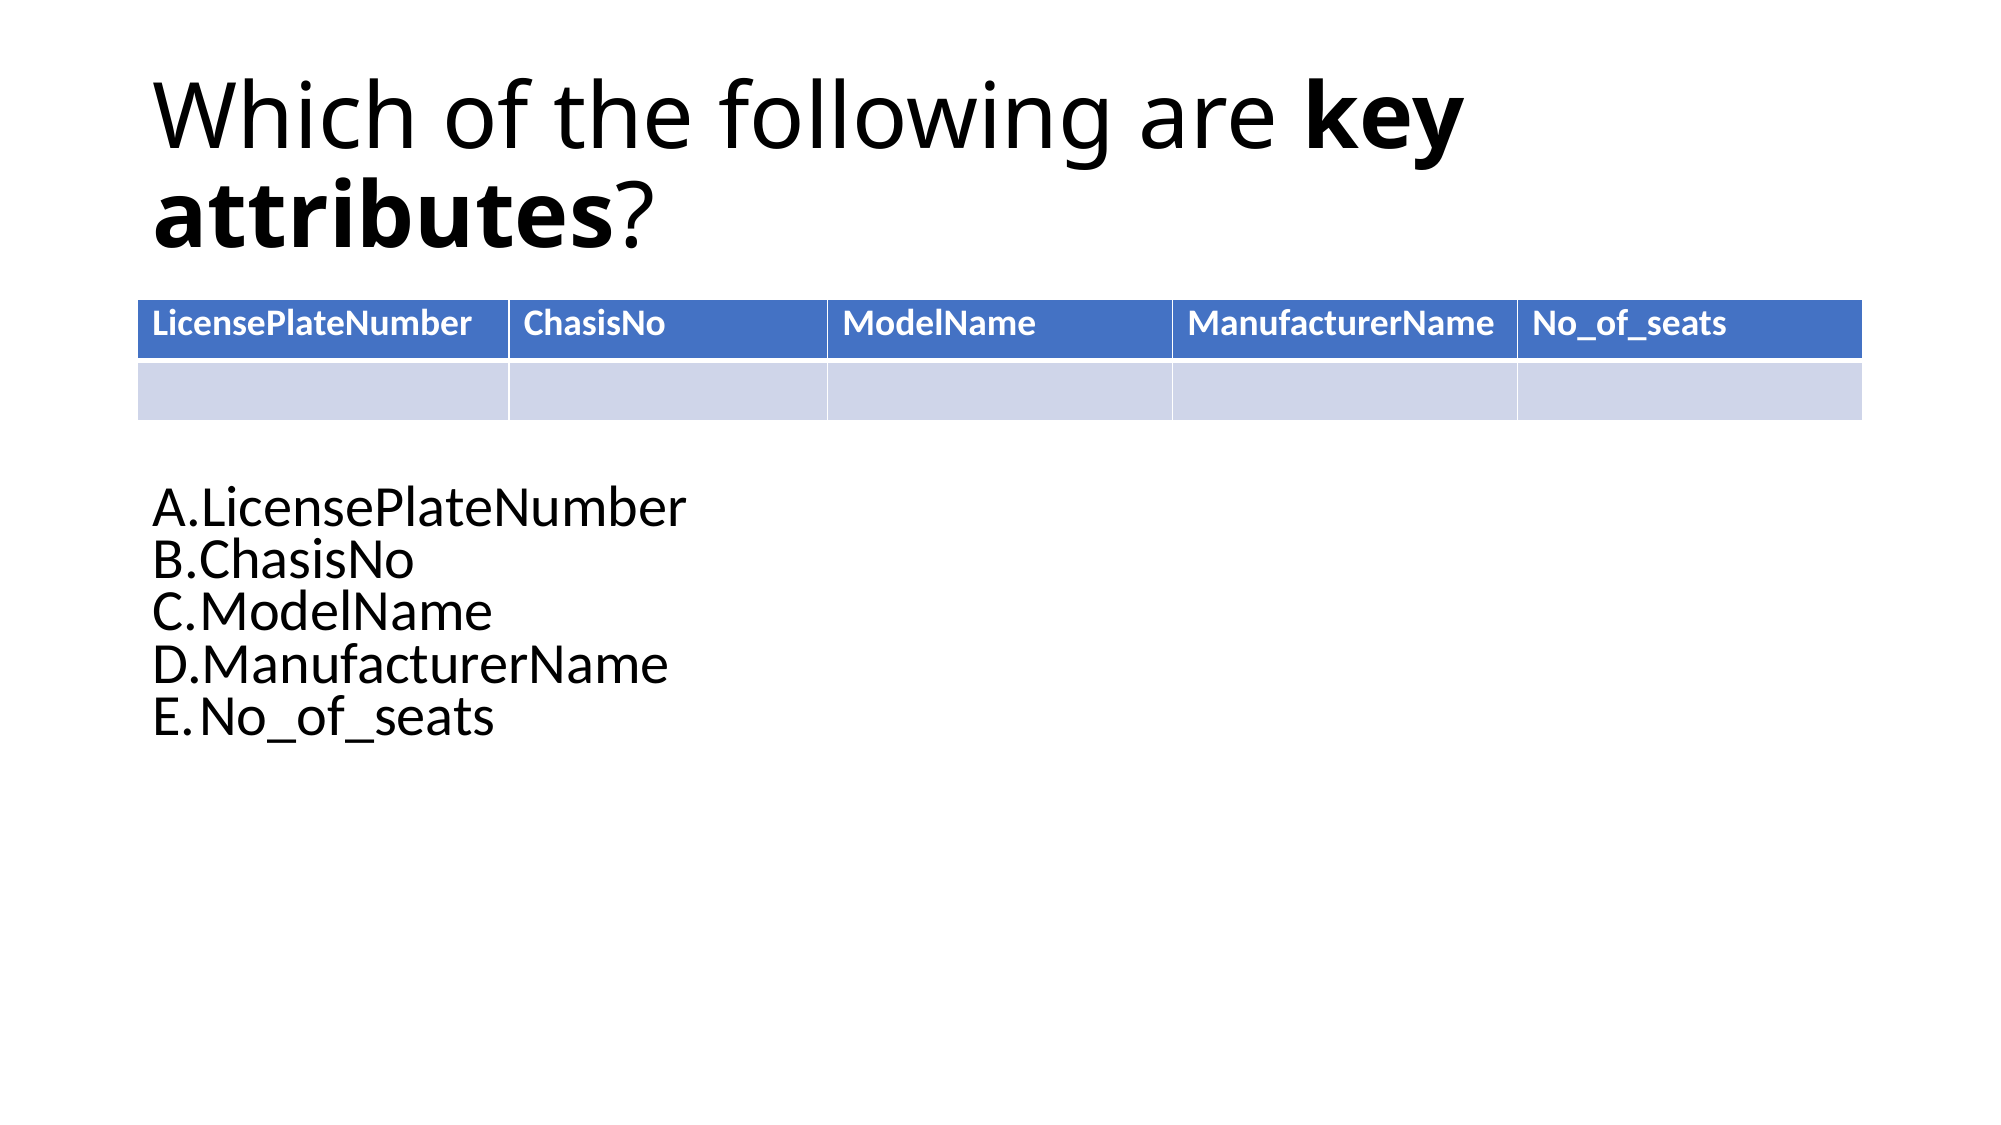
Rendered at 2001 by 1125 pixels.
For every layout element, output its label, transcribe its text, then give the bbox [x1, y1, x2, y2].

table_header ChasisNo [510, 300, 827, 358]
table_header ManufacturerName [1173, 300, 1517, 358]
text_box LicensePlateNumber ChasisNo ModelName ManufacturerName No_of_seats [137, 476, 1863, 1014]
table_header LicensePlateNumber [138, 300, 508, 358]
table_cell [510, 363, 827, 420]
title Which of the following are key attributes? [137, 59, 1863, 278]
table_cell [1518, 363, 1862, 420]
table_cell [138, 363, 508, 420]
table_header No_of_seats [1518, 300, 1862, 358]
table_header ModelName [828, 300, 1172, 358]
table_cell [1173, 363, 1517, 420]
table_cell [828, 363, 1172, 420]
